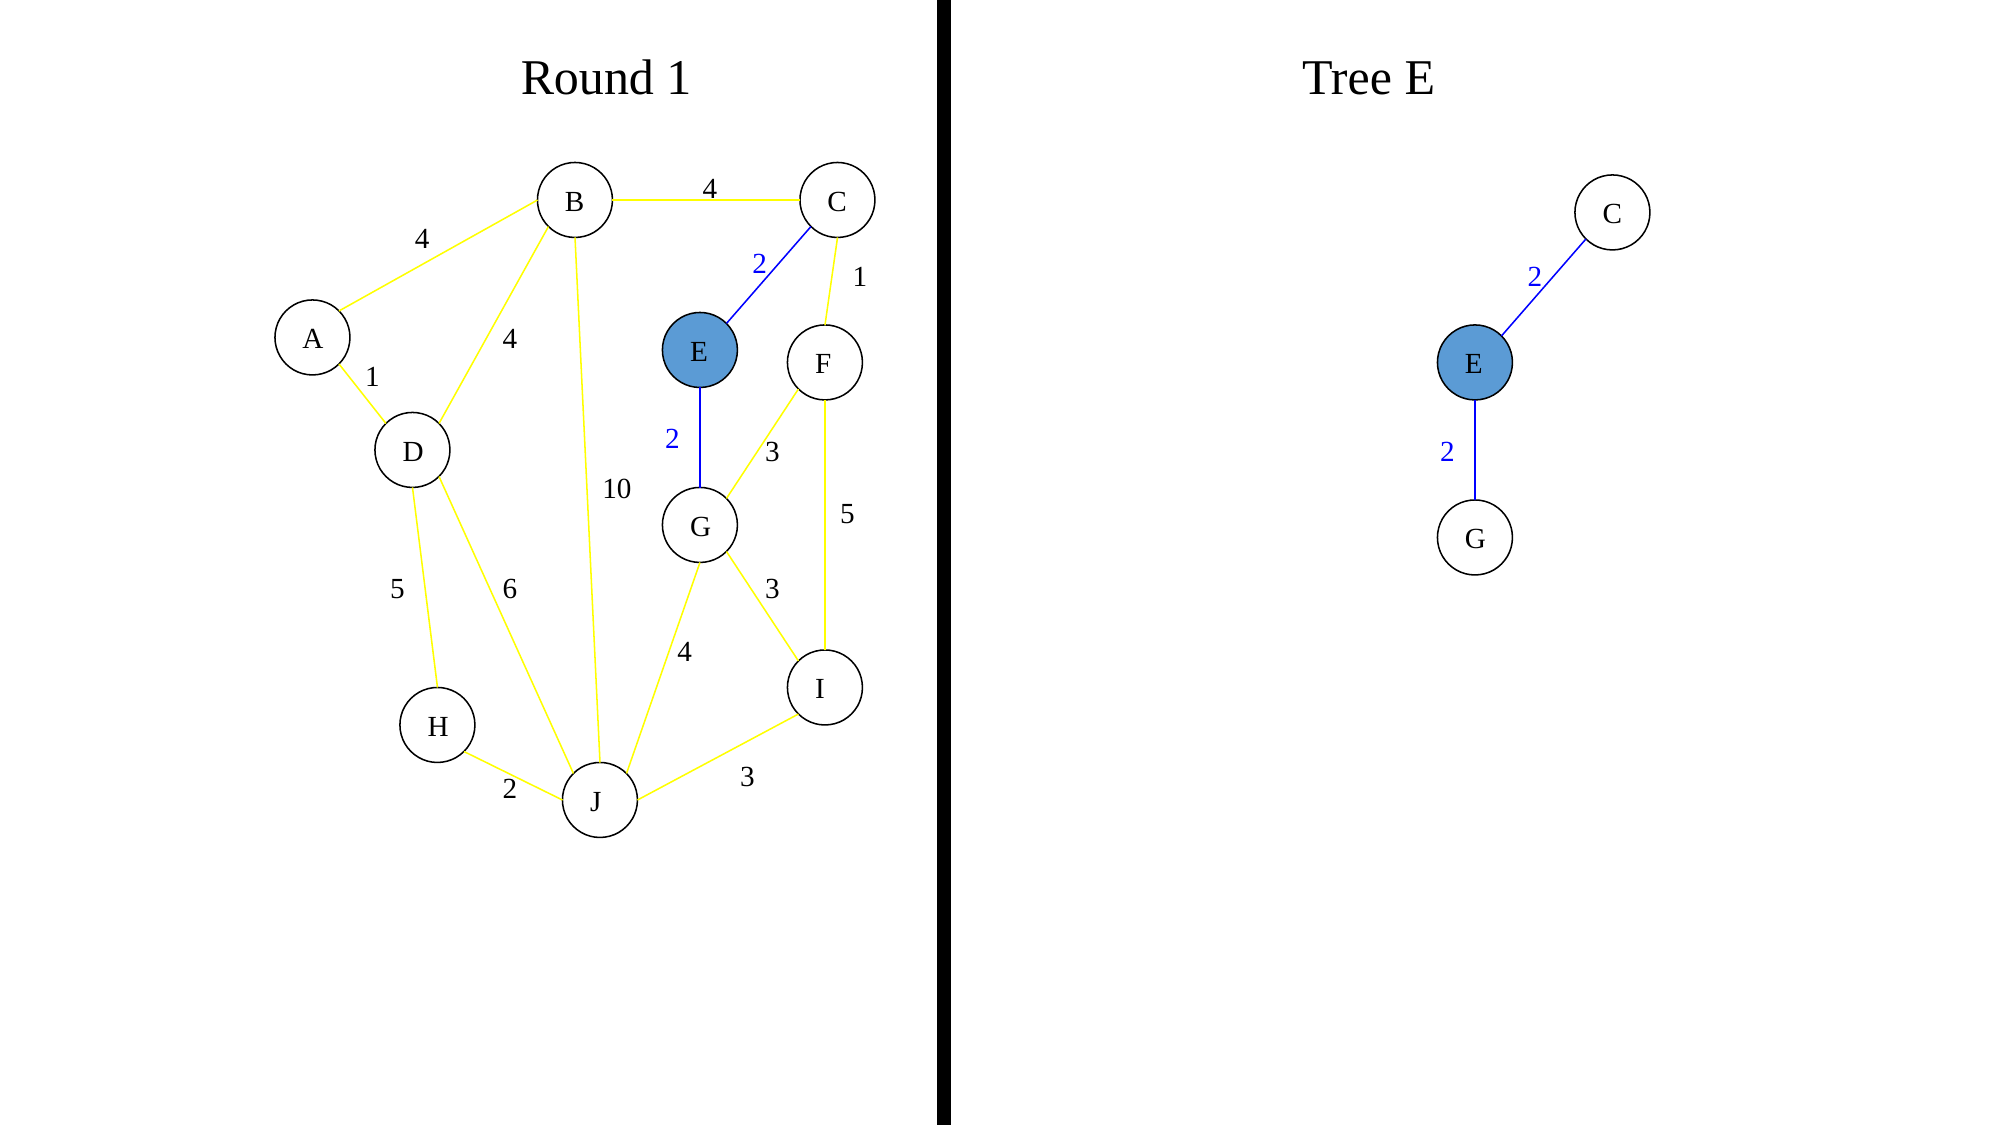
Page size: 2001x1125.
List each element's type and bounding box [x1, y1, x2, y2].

text_box [937, 0, 950, 1125]
text_box [274, 162, 883, 838]
text_box [1149, 37, 1588, 113]
text_box [1425, 424, 1470, 475]
text_box [387, 37, 825, 113]
text_box [1437, 174, 1650, 575]
